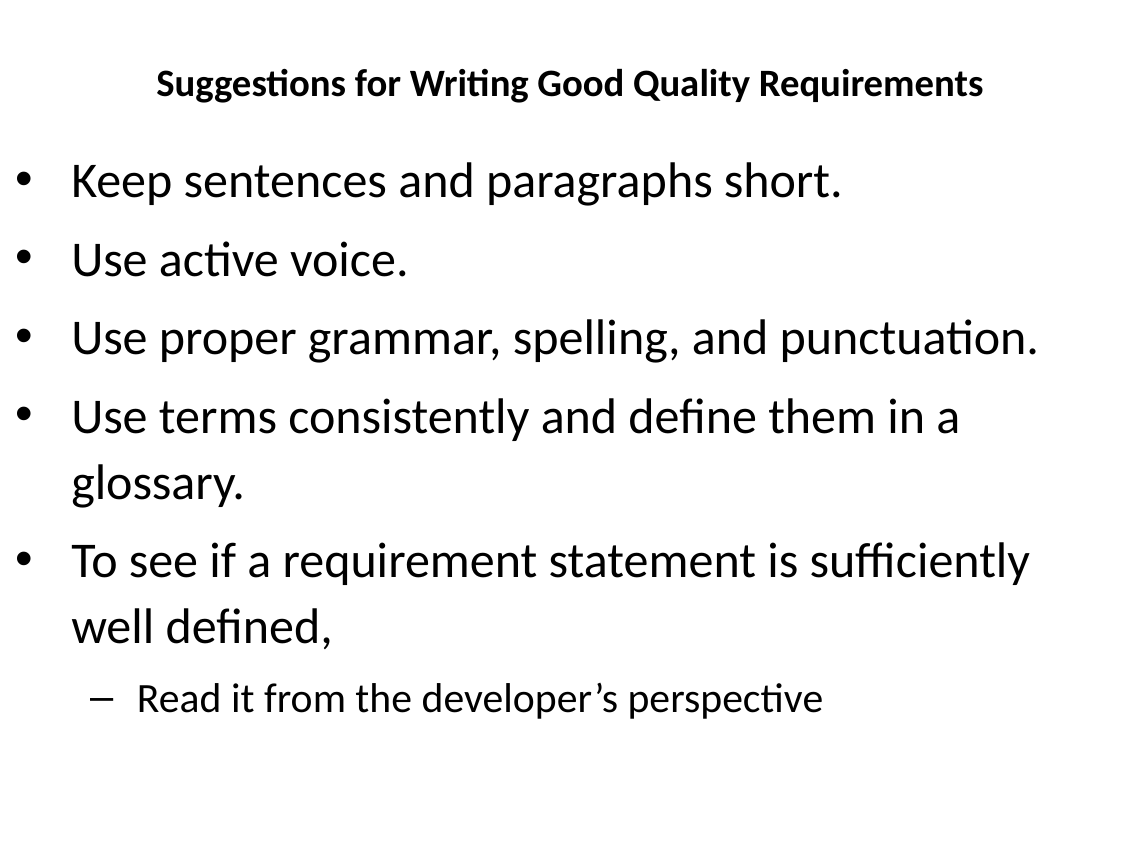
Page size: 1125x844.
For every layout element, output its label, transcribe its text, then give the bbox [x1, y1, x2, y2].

title Suggestions for Writing Good Quality Requirements [140, 46, 1001, 115]
list Keep sentences and paragraphs short. Use active voice. Use proper grammar, spelling, and punctuation. Use terms consistently and define them in a glossary. To see if a requirement statement is sufficiently well defined, Read it from the developer’s perspective [0, 134, 1125, 780]
